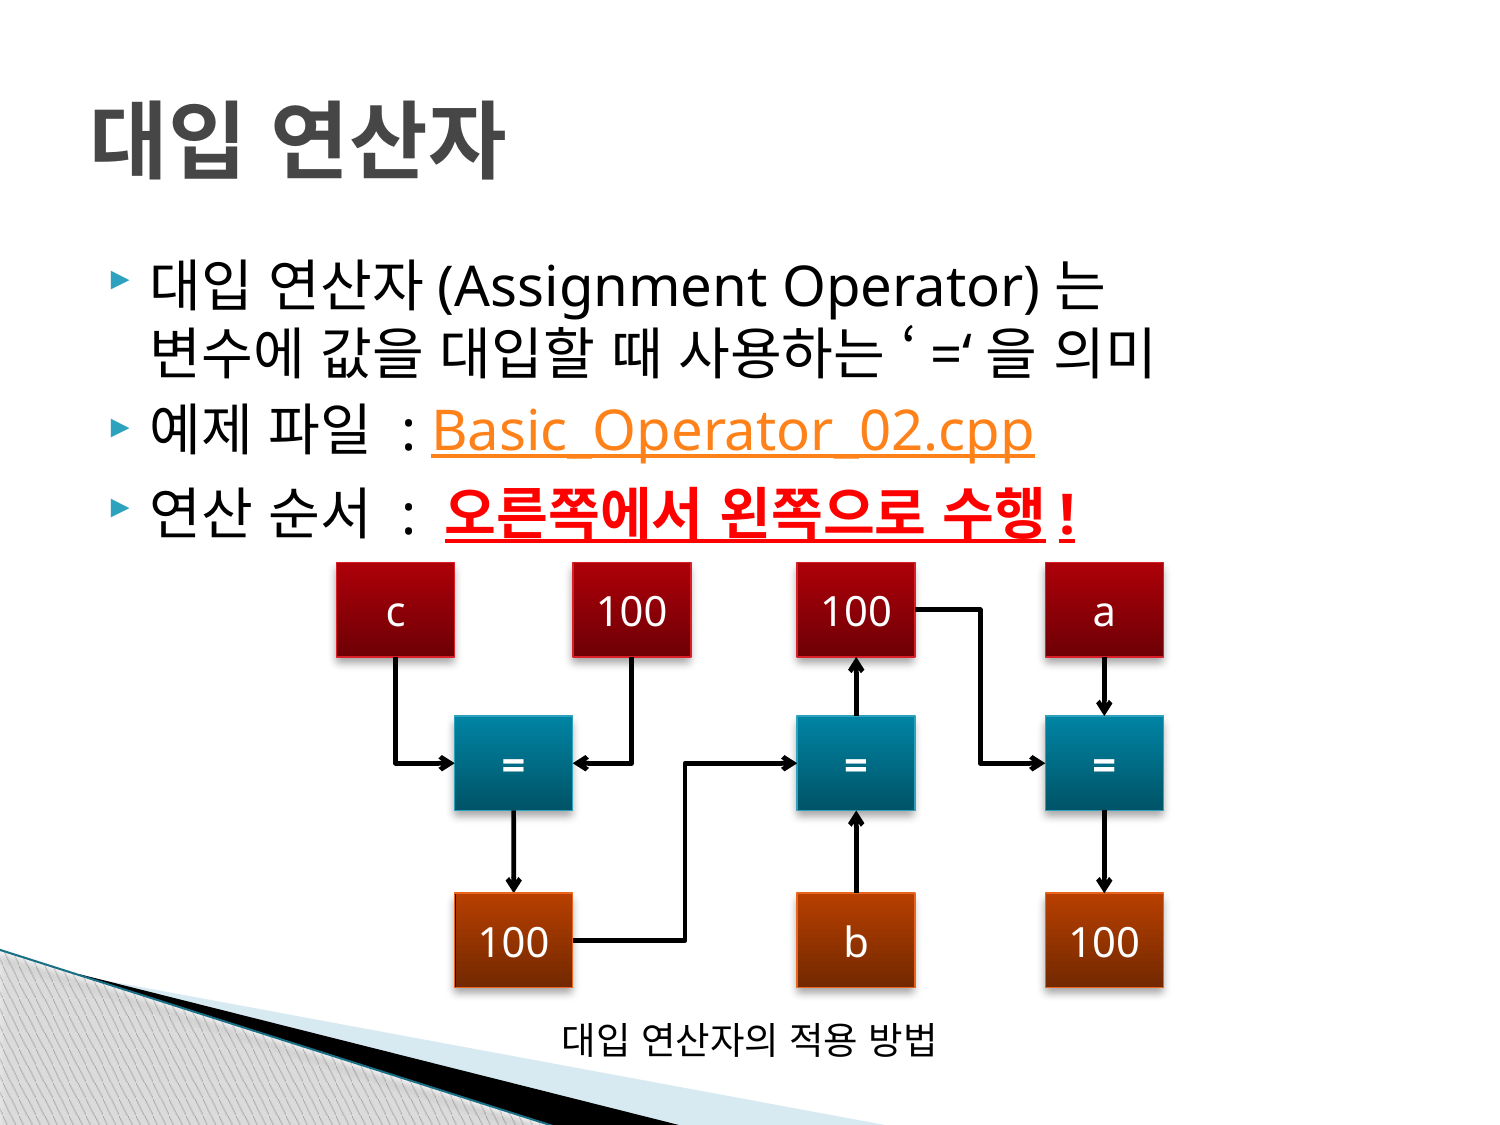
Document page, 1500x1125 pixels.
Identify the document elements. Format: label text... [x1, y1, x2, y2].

title 대입 연산자 [75, 45, 1425, 233]
list 대입 연산자(Assignment Operator)는 변수에 값을 대입할 때 사용하는 ‘=‘을 의미 예제 파일 : Basic_Operator_02.cpp 연산 순서 : 오른쪽에서 왼쪽으로 수행! [75, 243, 1425, 986]
text_box 대입 연산자의 적용 방법 [546, 1009, 954, 1070]
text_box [336, 562, 1164, 988]
